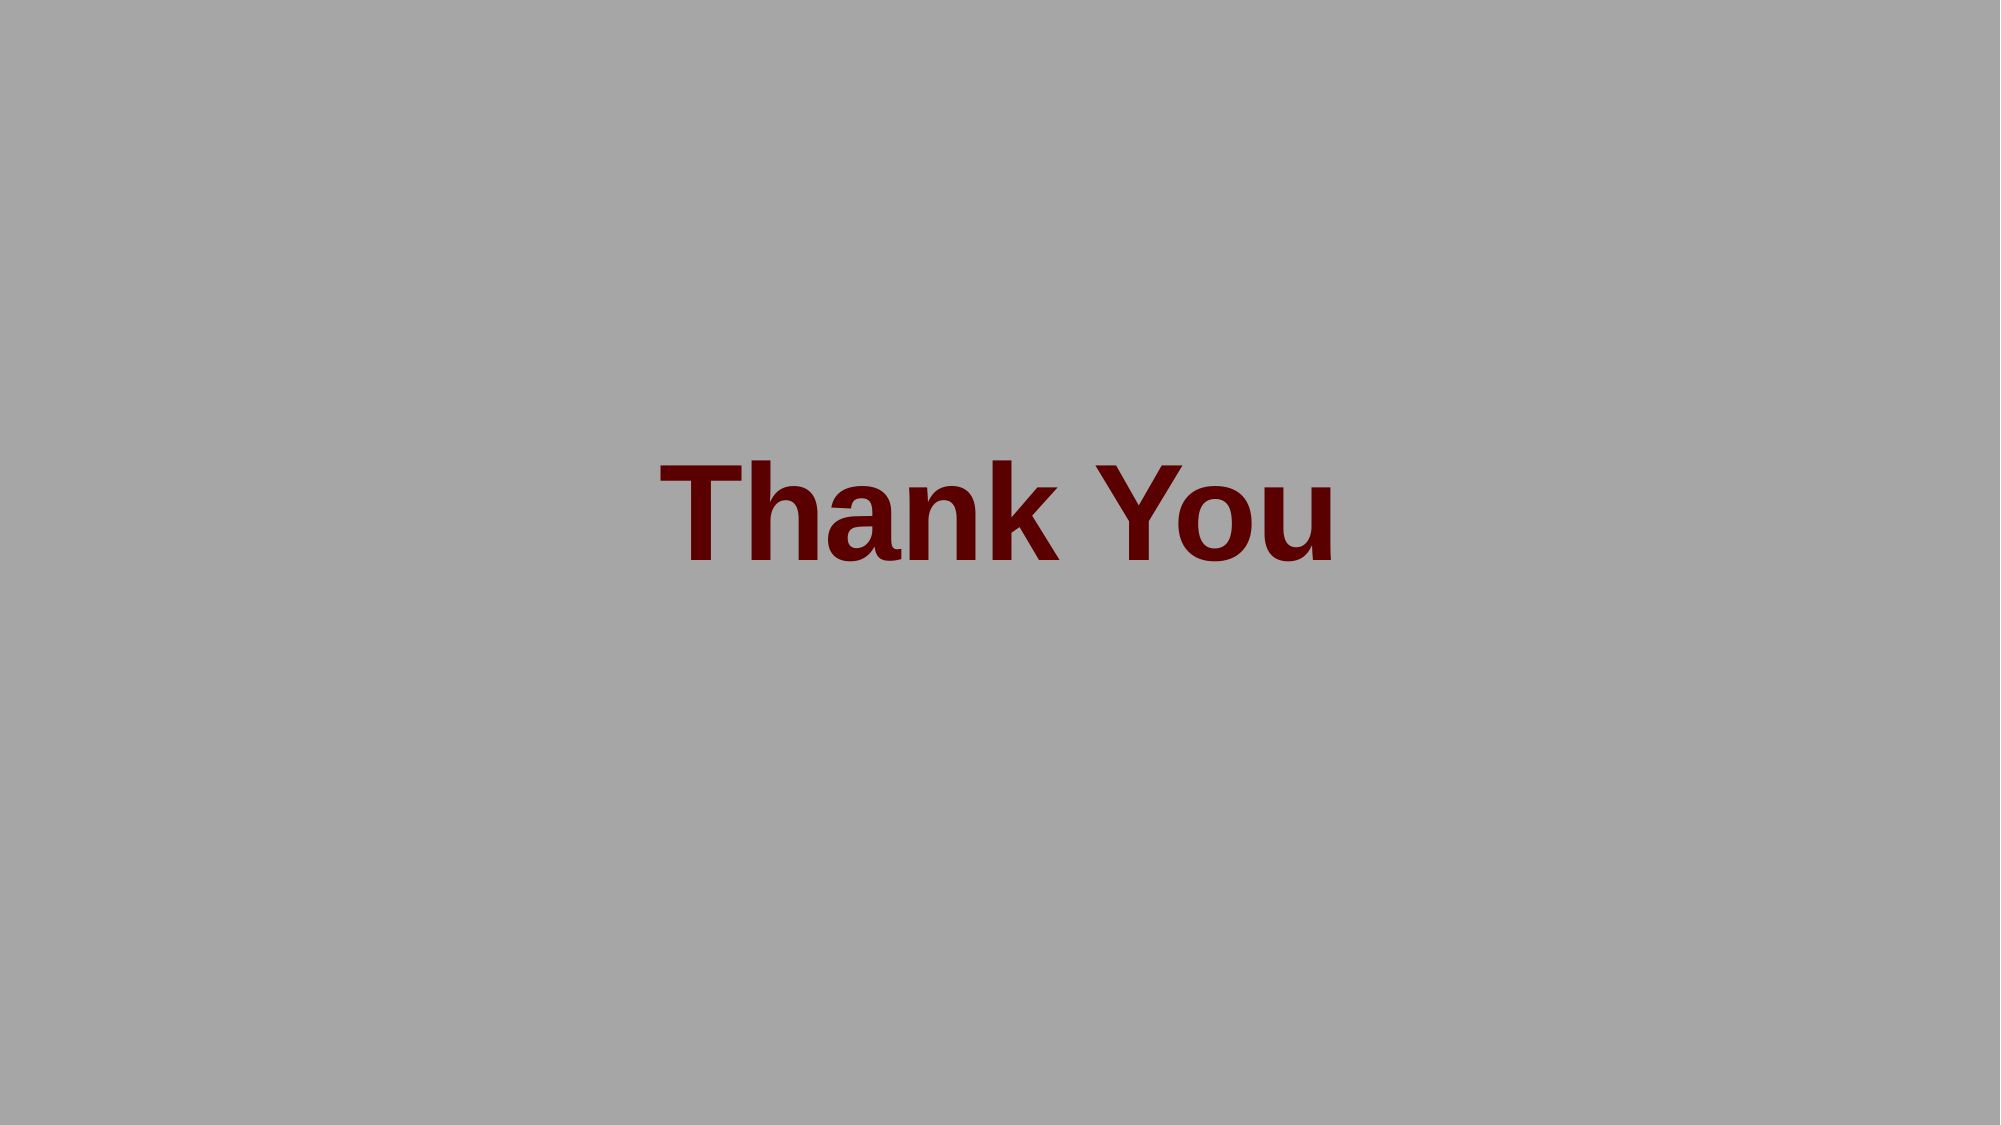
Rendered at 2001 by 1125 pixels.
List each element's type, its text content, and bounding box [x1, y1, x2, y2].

title Thank You [428, 430, 1572, 598]
